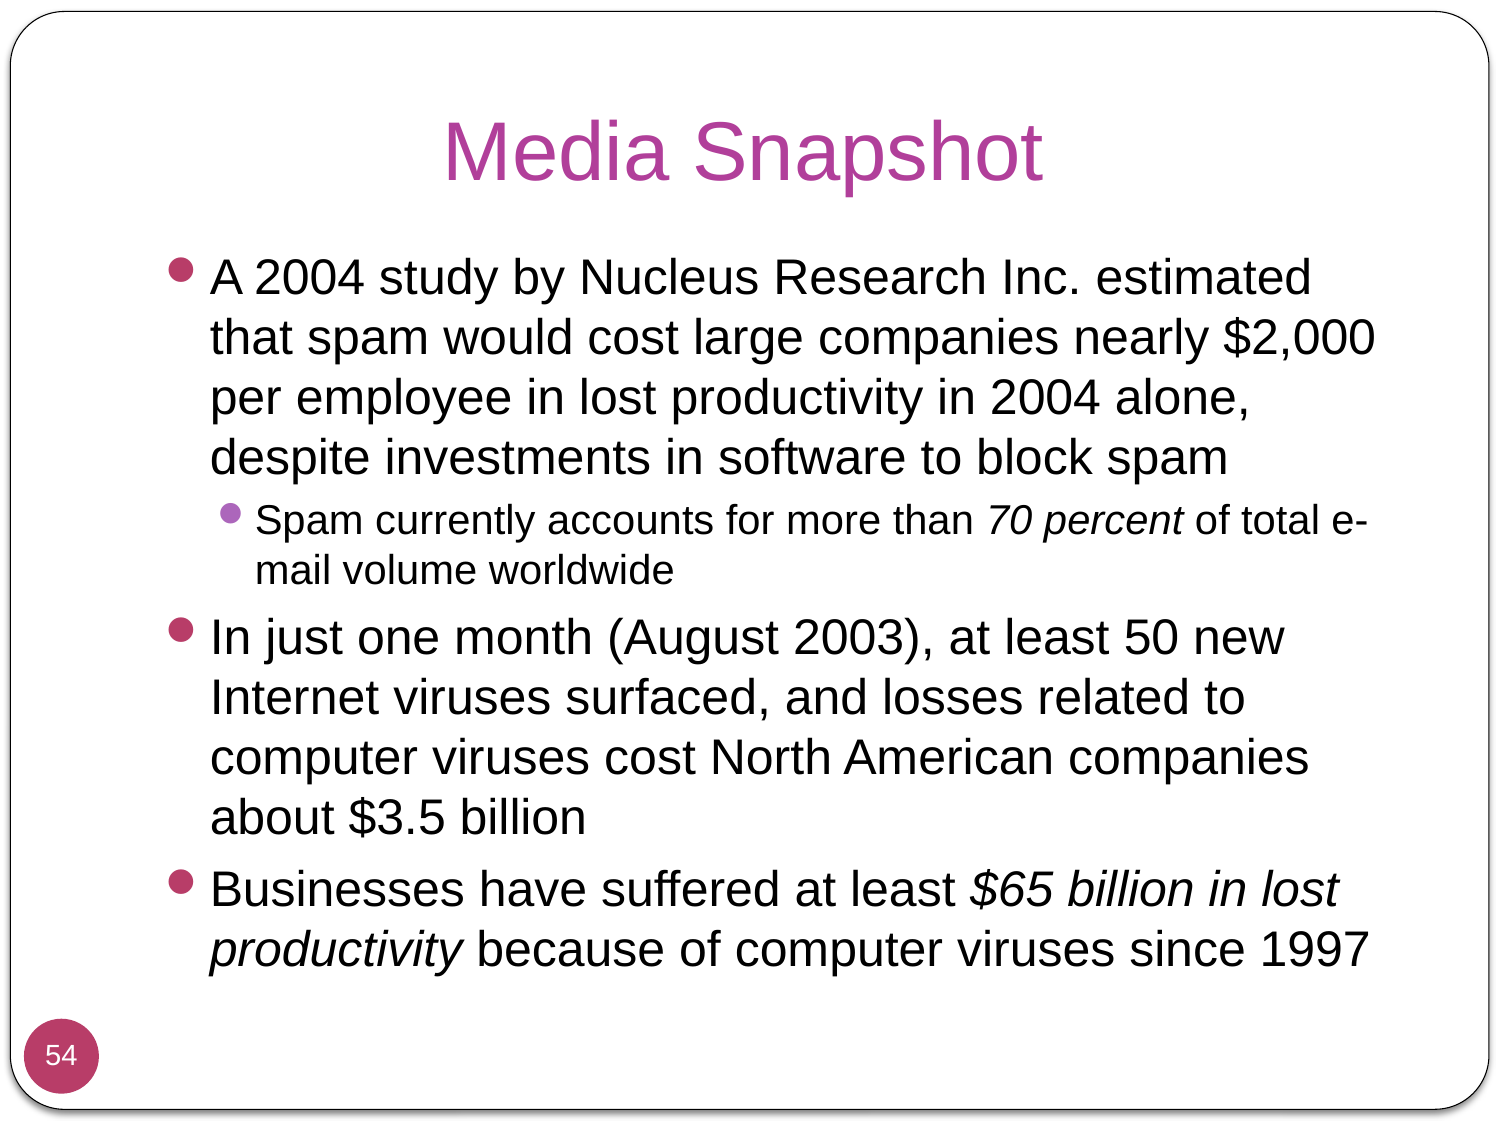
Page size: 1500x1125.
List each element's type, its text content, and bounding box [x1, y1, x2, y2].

slide_number 54 [23, 1018, 99, 1094]
title Media Snapshot [62, 24, 1426, 213]
list A 2004 study by Nucleus Research Inc. estimated that spam would cost large companies nearly $2,000 per employee in lost productivity in 2004 alone, despite investments in software to block spam Spam currently accounts for more than 70 percent of total e-mail volume worldwide In just one month (August 2003), at least 50 new Internet viruses surfaced, and losses related to computer viruses cost North American companies about $3.5 billion Businesses have suffered at least $65 billion in lost productivity because of computer viruses since 1997 [149, 237, 1426, 988]
